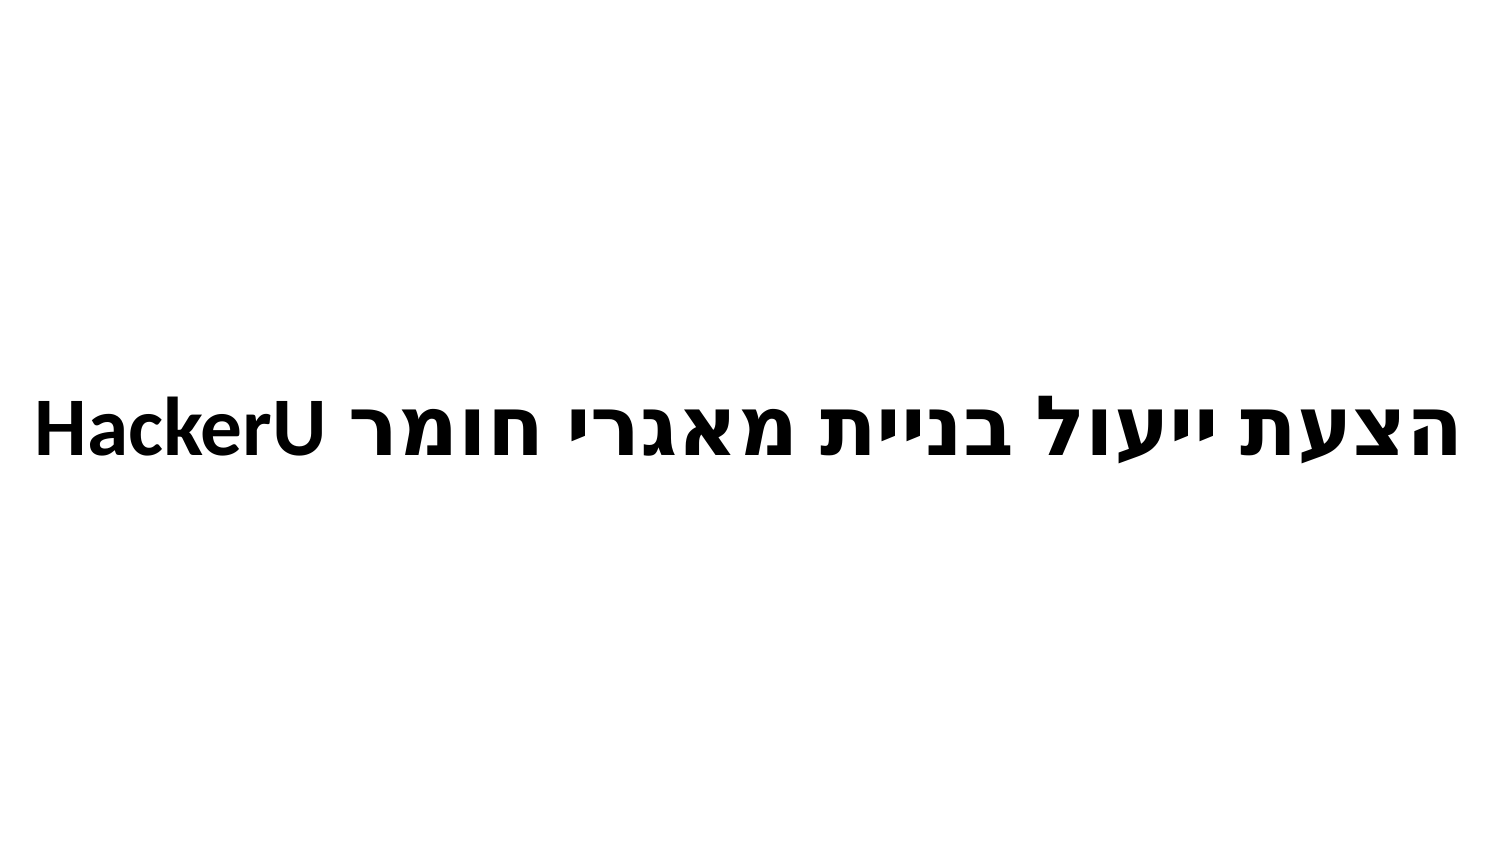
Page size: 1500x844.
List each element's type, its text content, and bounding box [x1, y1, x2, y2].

text_box הצעת ייעול בניית מאגרי חומר HackerU [0, 0, 1500, 844]
